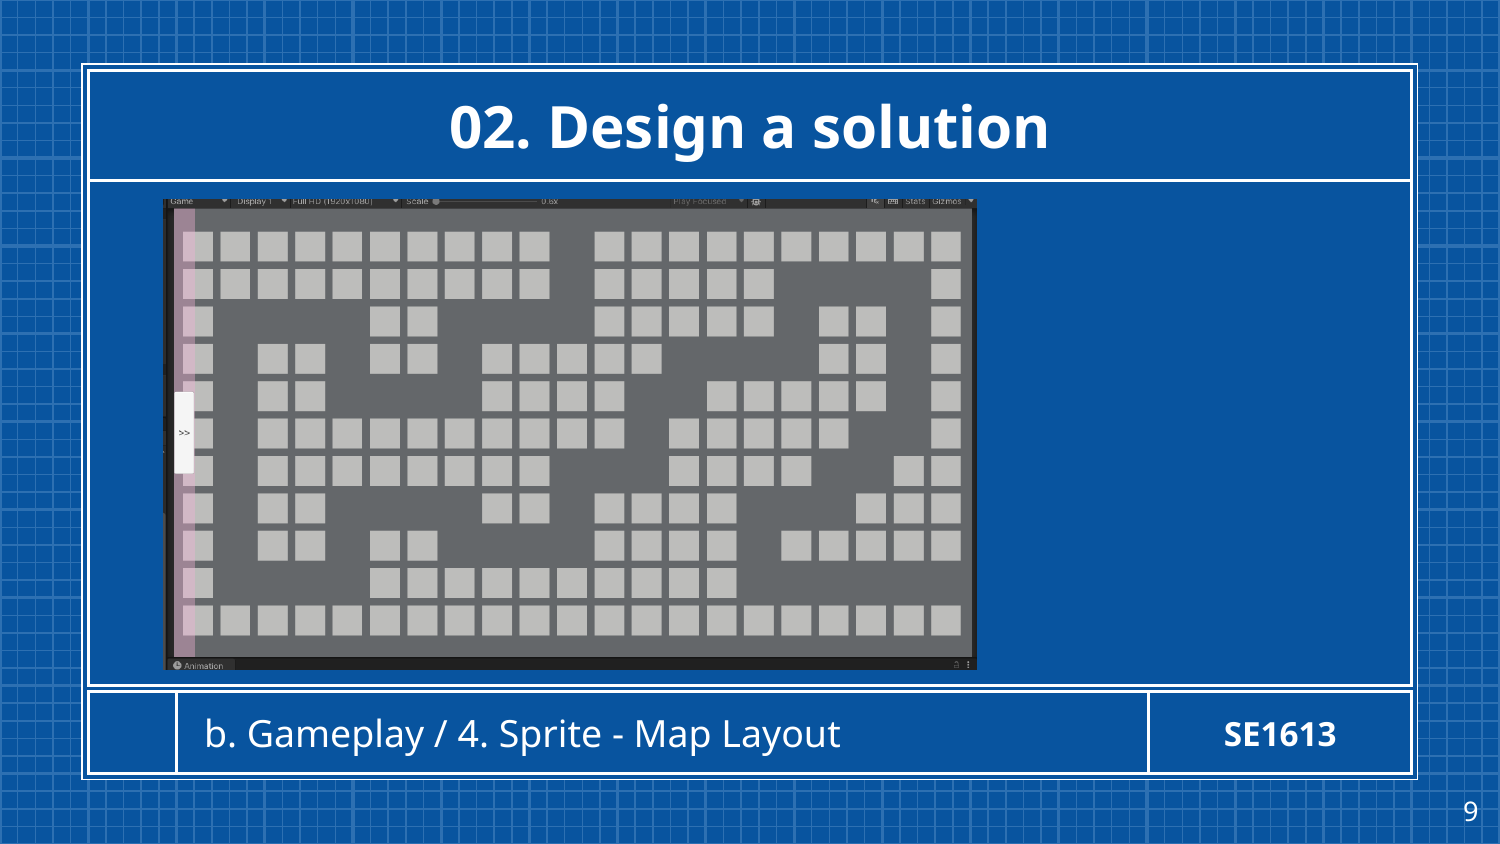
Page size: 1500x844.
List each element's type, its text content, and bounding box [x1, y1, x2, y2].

slide_number ‹#› [1403, 779, 1494, 844]
picture [163, 199, 977, 671]
title 02. Design a solution [87, 69, 1413, 182]
text_box b. Gameplay / 4. Sprite - Map Layout [189, 701, 1121, 765]
title SE1613 [1148, 691, 1412, 774]
